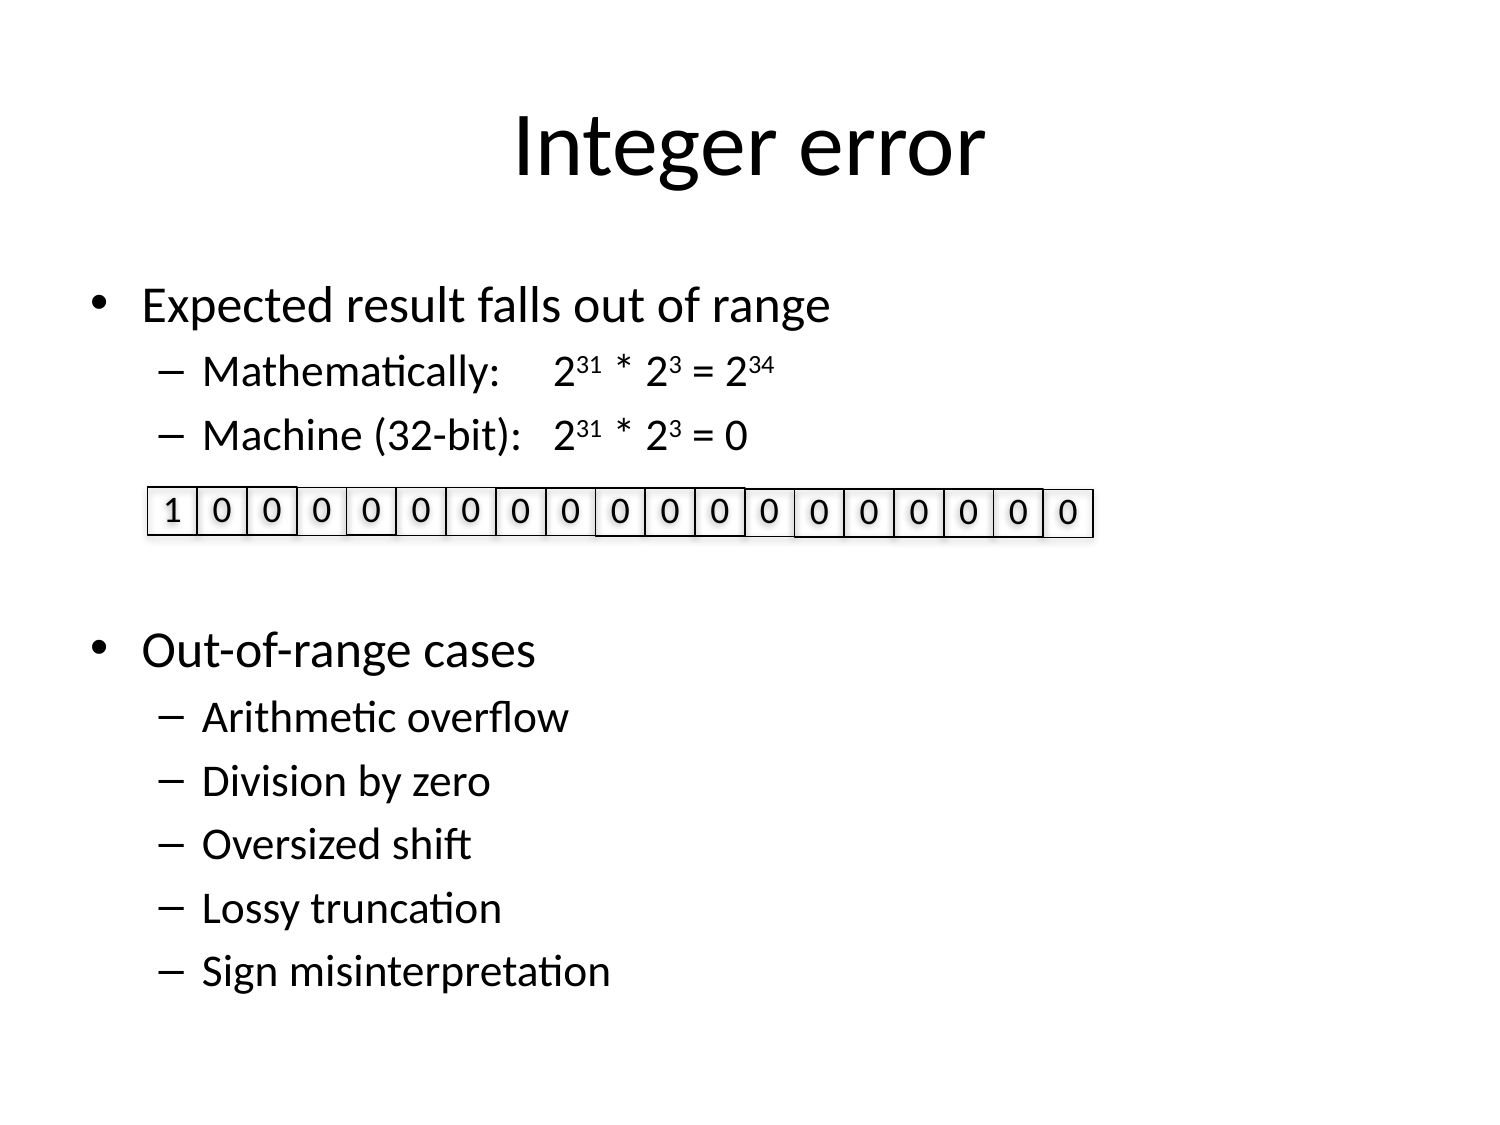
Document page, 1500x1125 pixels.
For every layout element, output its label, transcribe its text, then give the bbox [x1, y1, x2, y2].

title Integer error [75, 45, 1425, 233]
text_box 0 [296, 487, 344, 536]
text_box 0 [595, 487, 644, 537]
text_box 0 [645, 487, 693, 537]
text_box 0 [794, 488, 843, 538]
text_box 0 [396, 487, 443, 536]
list Expected result falls out of range Mathematically: 231 * 23 = 234 Machine (32-bit): 231 * 23 = 0 Out-of-range cases Arithmetic overflow Division by zero Oversized shift Lossy truncation Sign misinterpretation [75, 262, 1425, 1005]
text_box 0 [694, 487, 745, 537]
text_box 0 [943, 488, 992, 538]
text_box 0 [1043, 489, 1094, 538]
text_box 0 [893, 488, 942, 538]
text_box 0 [744, 488, 793, 537]
text_box 0 [246, 486, 295, 536]
text_box 0 [346, 487, 394, 536]
text_box 0 [495, 487, 544, 536]
text_box 1 [147, 486, 196, 536]
text_box 0 [545, 487, 594, 536]
text_box 0 [197, 486, 245, 536]
text_box 0 [993, 488, 1042, 538]
text_box 0 [844, 488, 892, 538]
text_box 0 [445, 487, 494, 536]
